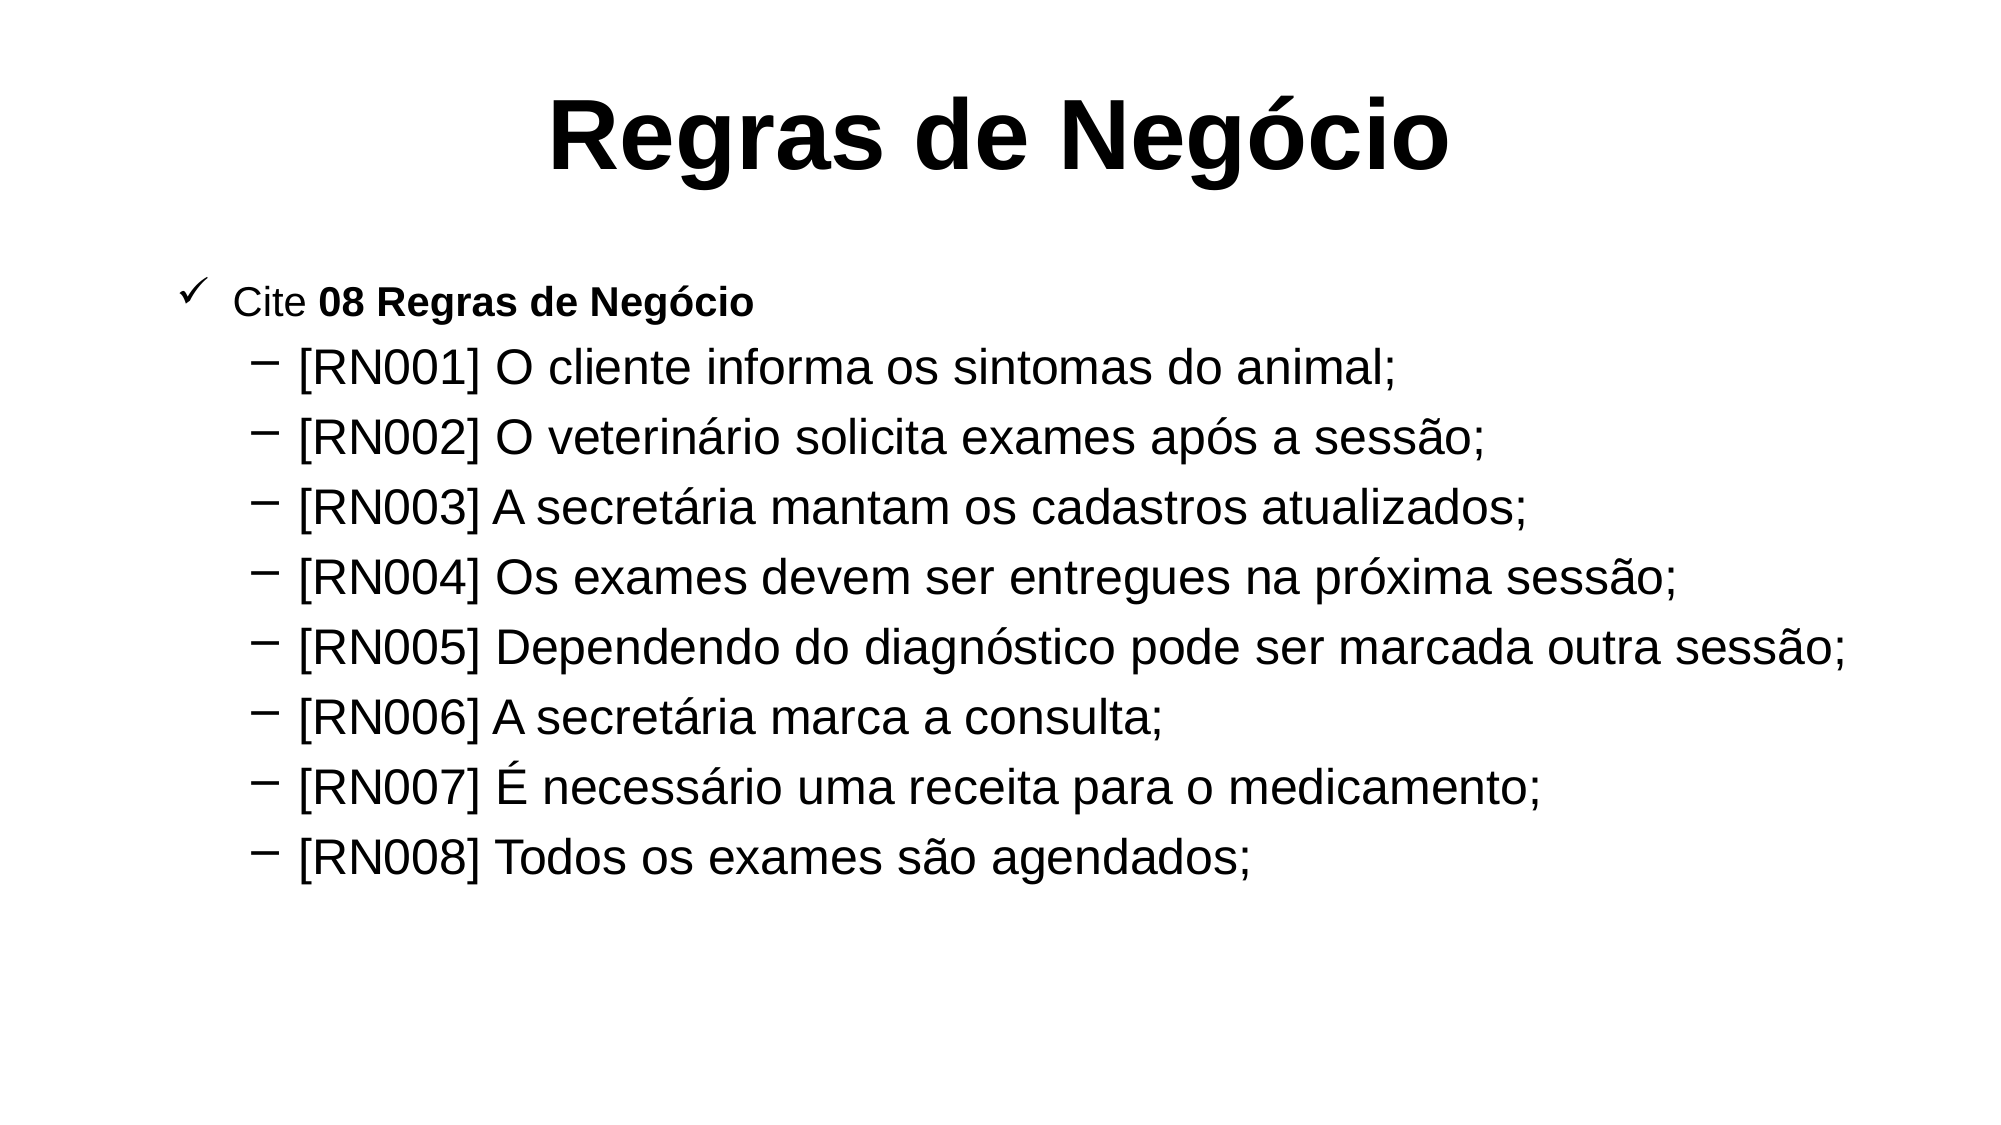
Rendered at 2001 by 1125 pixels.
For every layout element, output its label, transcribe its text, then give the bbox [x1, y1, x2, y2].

list Cite 08 Regras de Negócio [RN001] O cliente informa os sintomas do animal; [RN002] O veterinário solicita exames após a sessão; [RN003] A secretária mantam os cadastros atualizados; [RN004] Os exames devem ser entregues na próxima sessão; [RN005] Dependendo do diagnóstico pode ser marcada outra sessão; [RN006] A secretária marca a consulta; [RN007] É necessário uma receita para o medicamento; [RN008] Todos os exames são agendados; [161, 267, 1898, 1000]
title Regras de Negócio [249, 35, 1750, 223]
